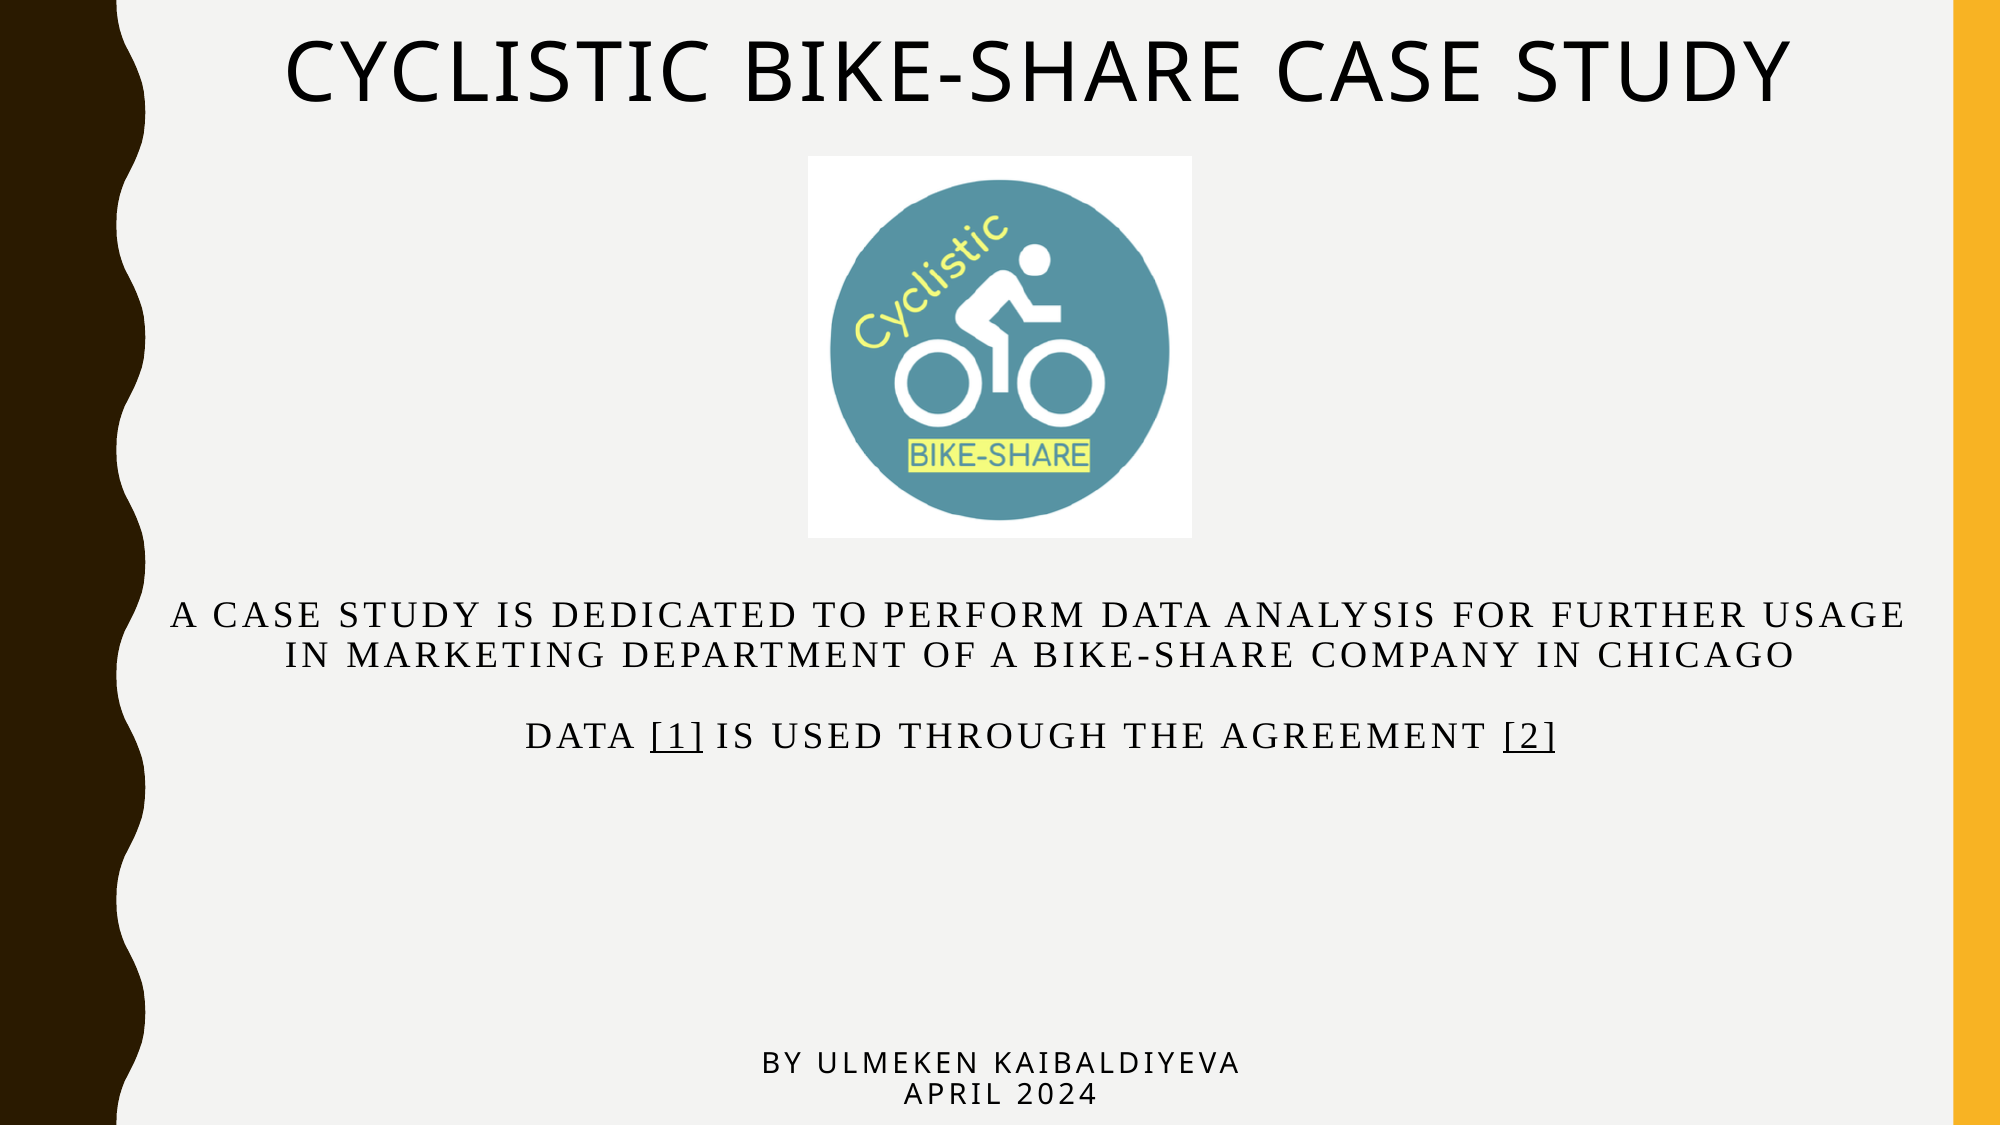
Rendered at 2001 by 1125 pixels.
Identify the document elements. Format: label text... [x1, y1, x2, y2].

text_box A cASE STUDY IS DEDICATED TO PERFORM DATA ANALYSIS FOR FURTHER USAGE IN MARKETING DEPARTMENT OF A BIKE-SHARE COMPANY IN CHICAGO DATA [1] IS USED THROUGH THE AGREEMENT [2] [130, 587, 1950, 833]
picture [808, 156, 1192, 538]
title CYCLISTIC BIKE-SHARE CASE STUDY [130, 21, 1950, 267]
text_box By Ulmeken kaibaldiyeva April 2024 [90, 1040, 1910, 1104]
